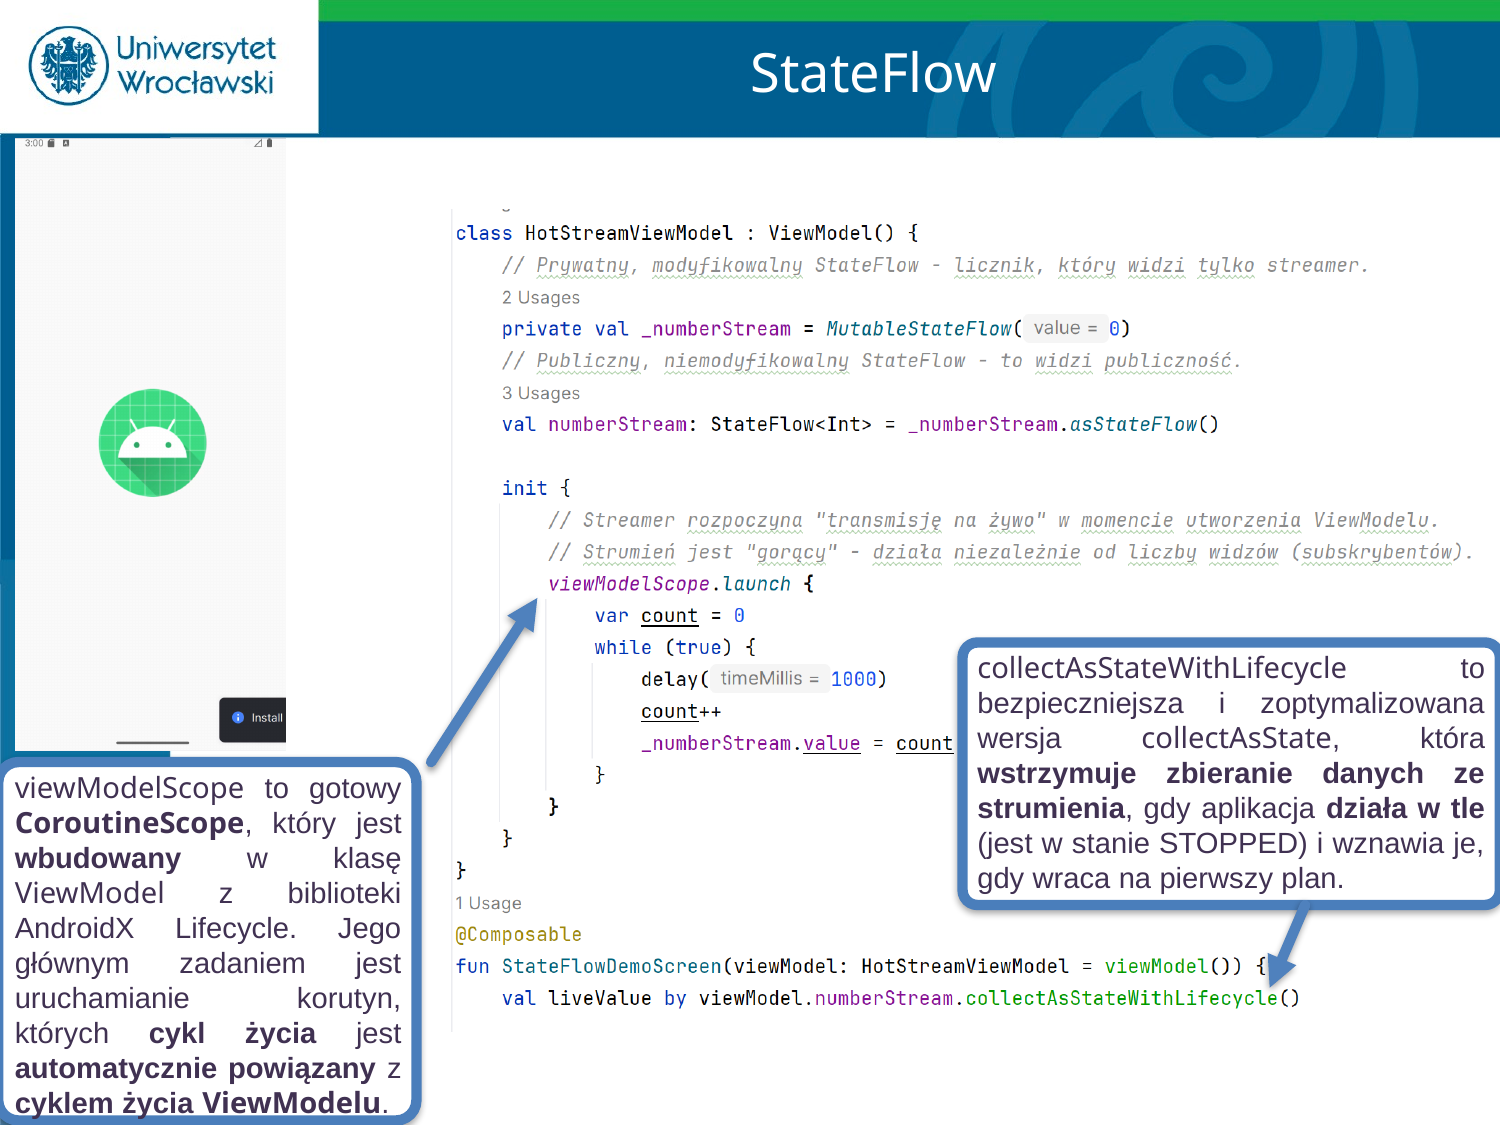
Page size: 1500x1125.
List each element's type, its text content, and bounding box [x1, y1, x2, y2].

text_box viewModelScope to gotowy CoroutineScope, który jest wbudowany w klasę ViewModel z biblioteki AndroidX Lifecycle. Jego głównym zadaniem jest uruchamianie korutyn, których cykl życia jest automatycznie powiązany z cyklem życia ViewModelu. [0, 762, 417, 1125]
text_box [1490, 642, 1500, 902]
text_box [14, 136, 287, 752]
text_box StateFlow [324, 30, 1424, 111]
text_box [430, 597, 538, 763]
picture [6, 135, 1500, 1125]
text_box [1269, 904, 1306, 988]
picture [0, 0, 1500, 134]
picture [0, 585, 5, 762]
